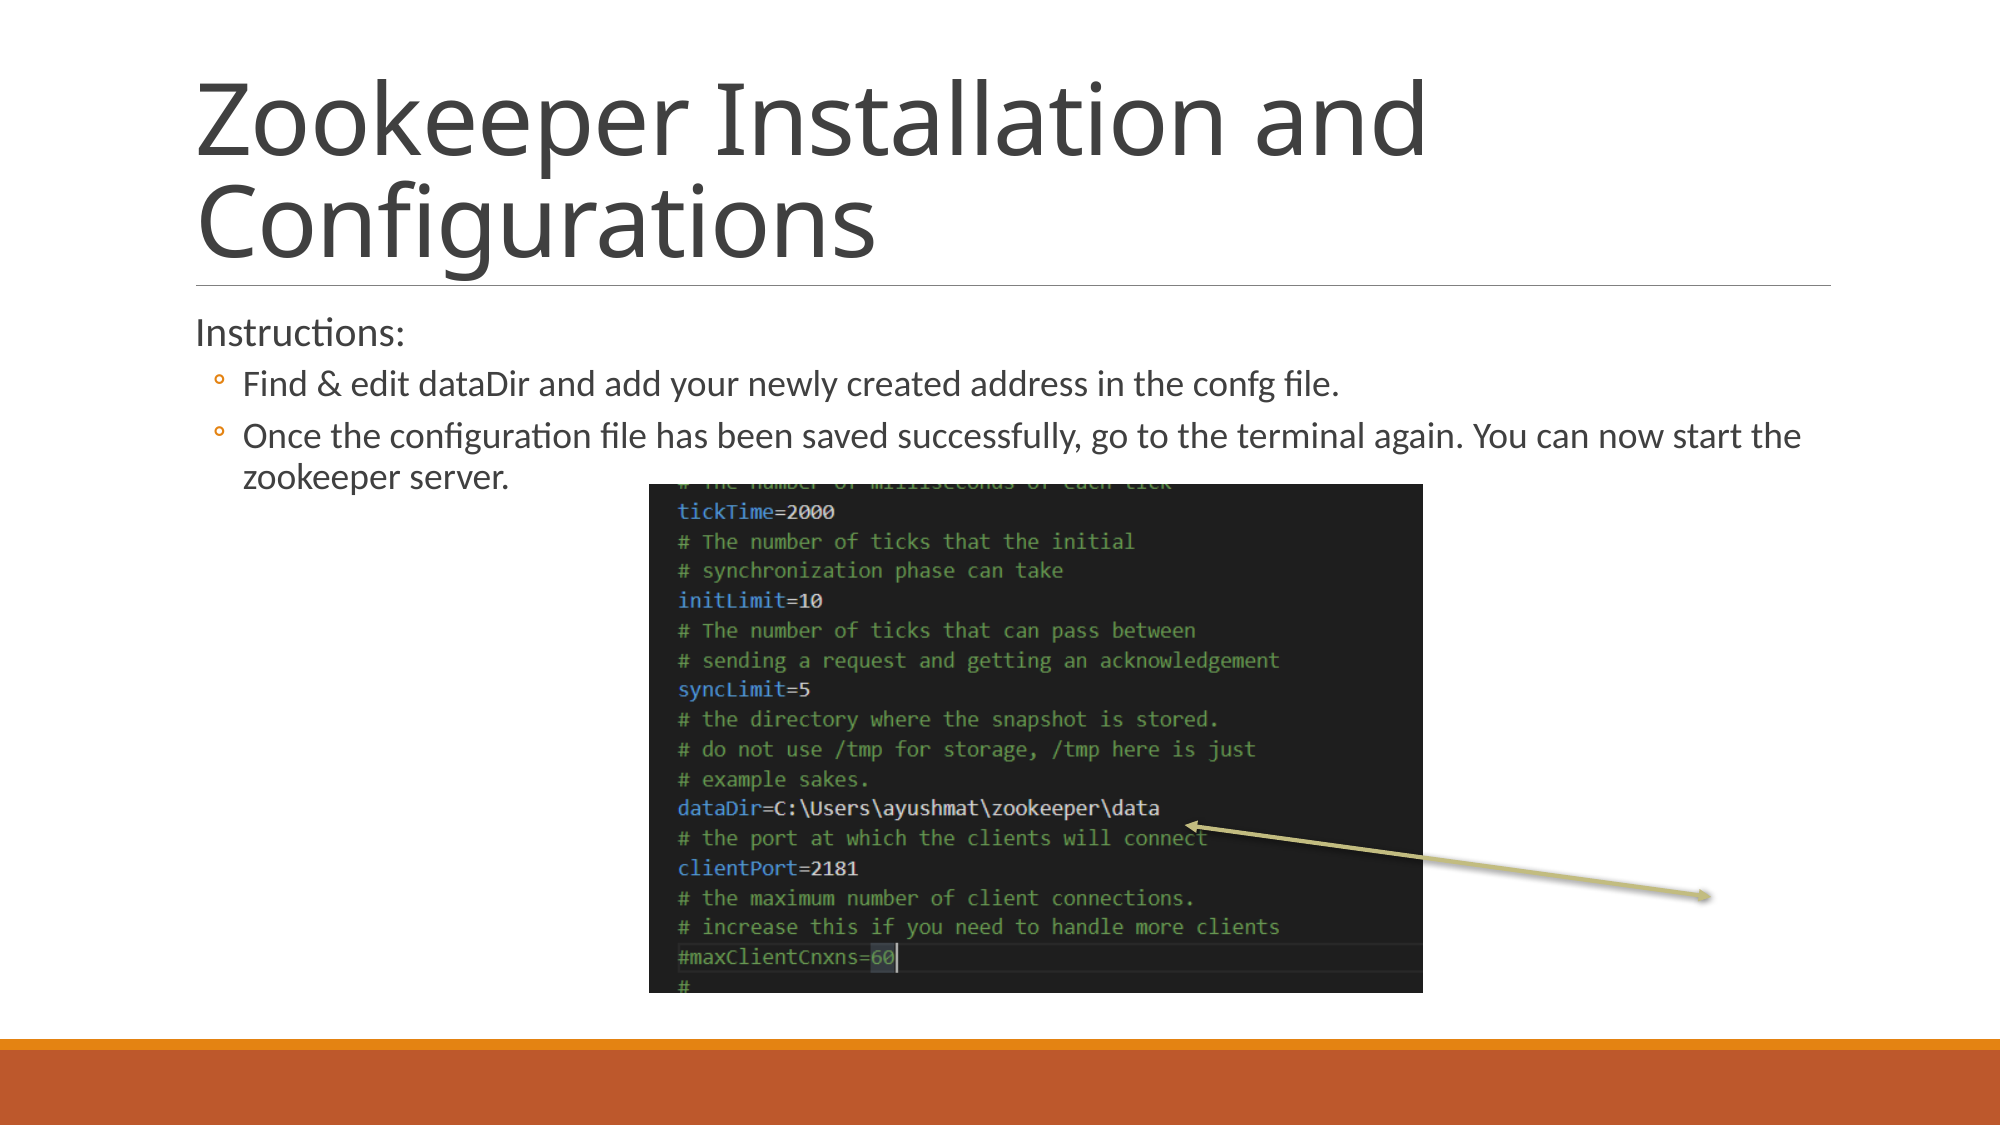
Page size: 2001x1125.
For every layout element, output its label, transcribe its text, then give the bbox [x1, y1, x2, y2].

title Zookeeper Installation and Configurations [180, 47, 1830, 285]
list Instructions: Find & edit dataDir and add your newly created address in the confg file. Once the configuration file has been saved successfully, go to the terminal again. You can now start the zookeeper server. [180, 302, 1830, 963]
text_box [1184, 824, 1712, 898]
picture [649, 483, 1423, 994]
